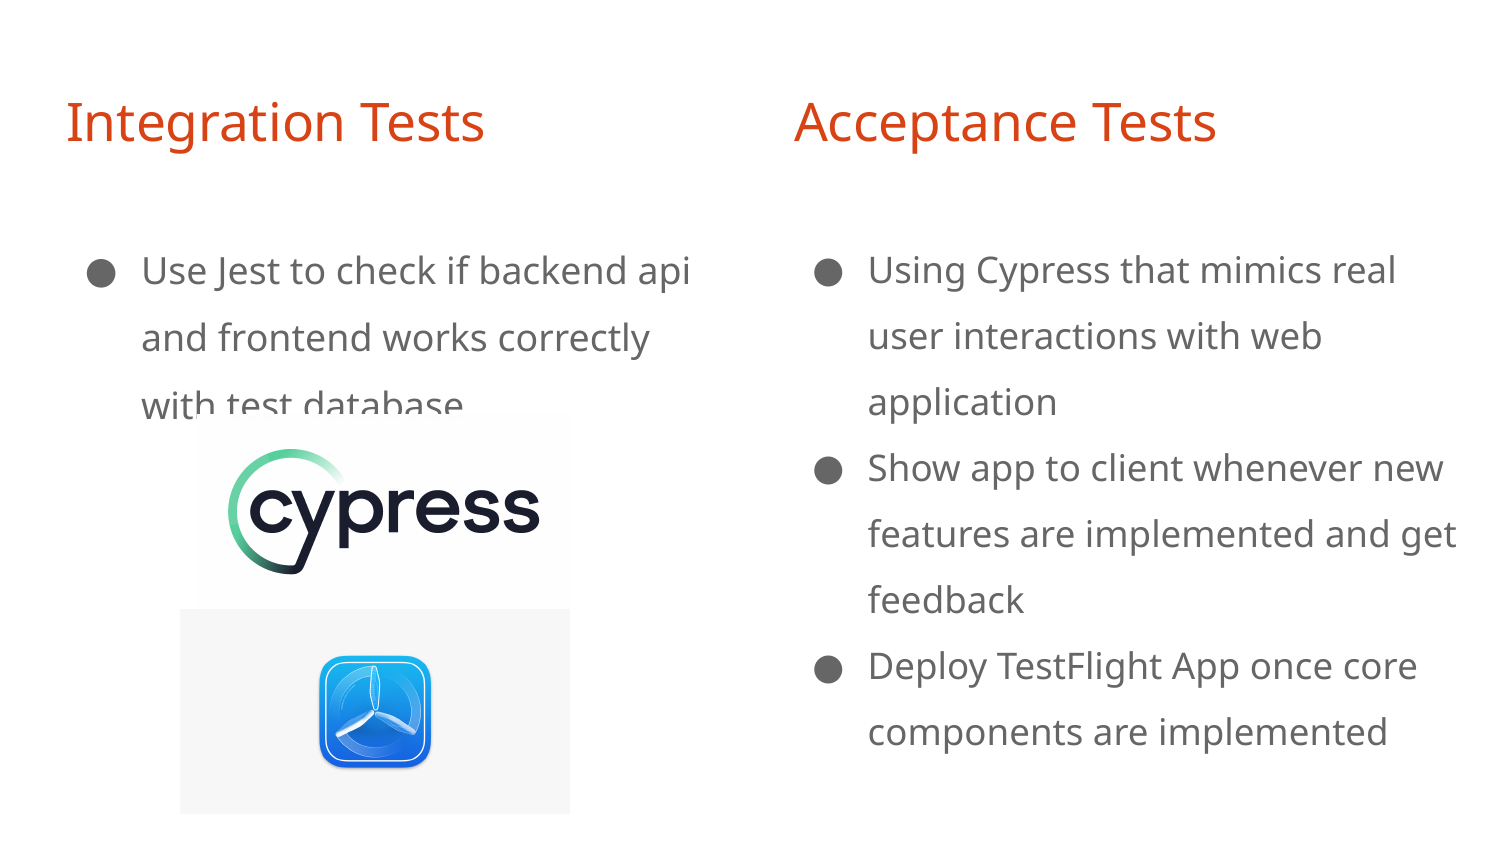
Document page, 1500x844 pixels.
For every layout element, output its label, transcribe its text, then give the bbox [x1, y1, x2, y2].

title Integration Tests [51, 72, 750, 167]
list Use Jest to check if backend api and frontend works correctly with test database. [51, 209, 750, 770]
title Acceptance Tests [779, 72, 1479, 167]
list Using Cypress that mimics real user interactions with web application Show app to client whenever new features are implemented and get feedback Deploy TestFlight App once core components are implemented [779, 209, 1479, 770]
picture [180, 414, 571, 814]
